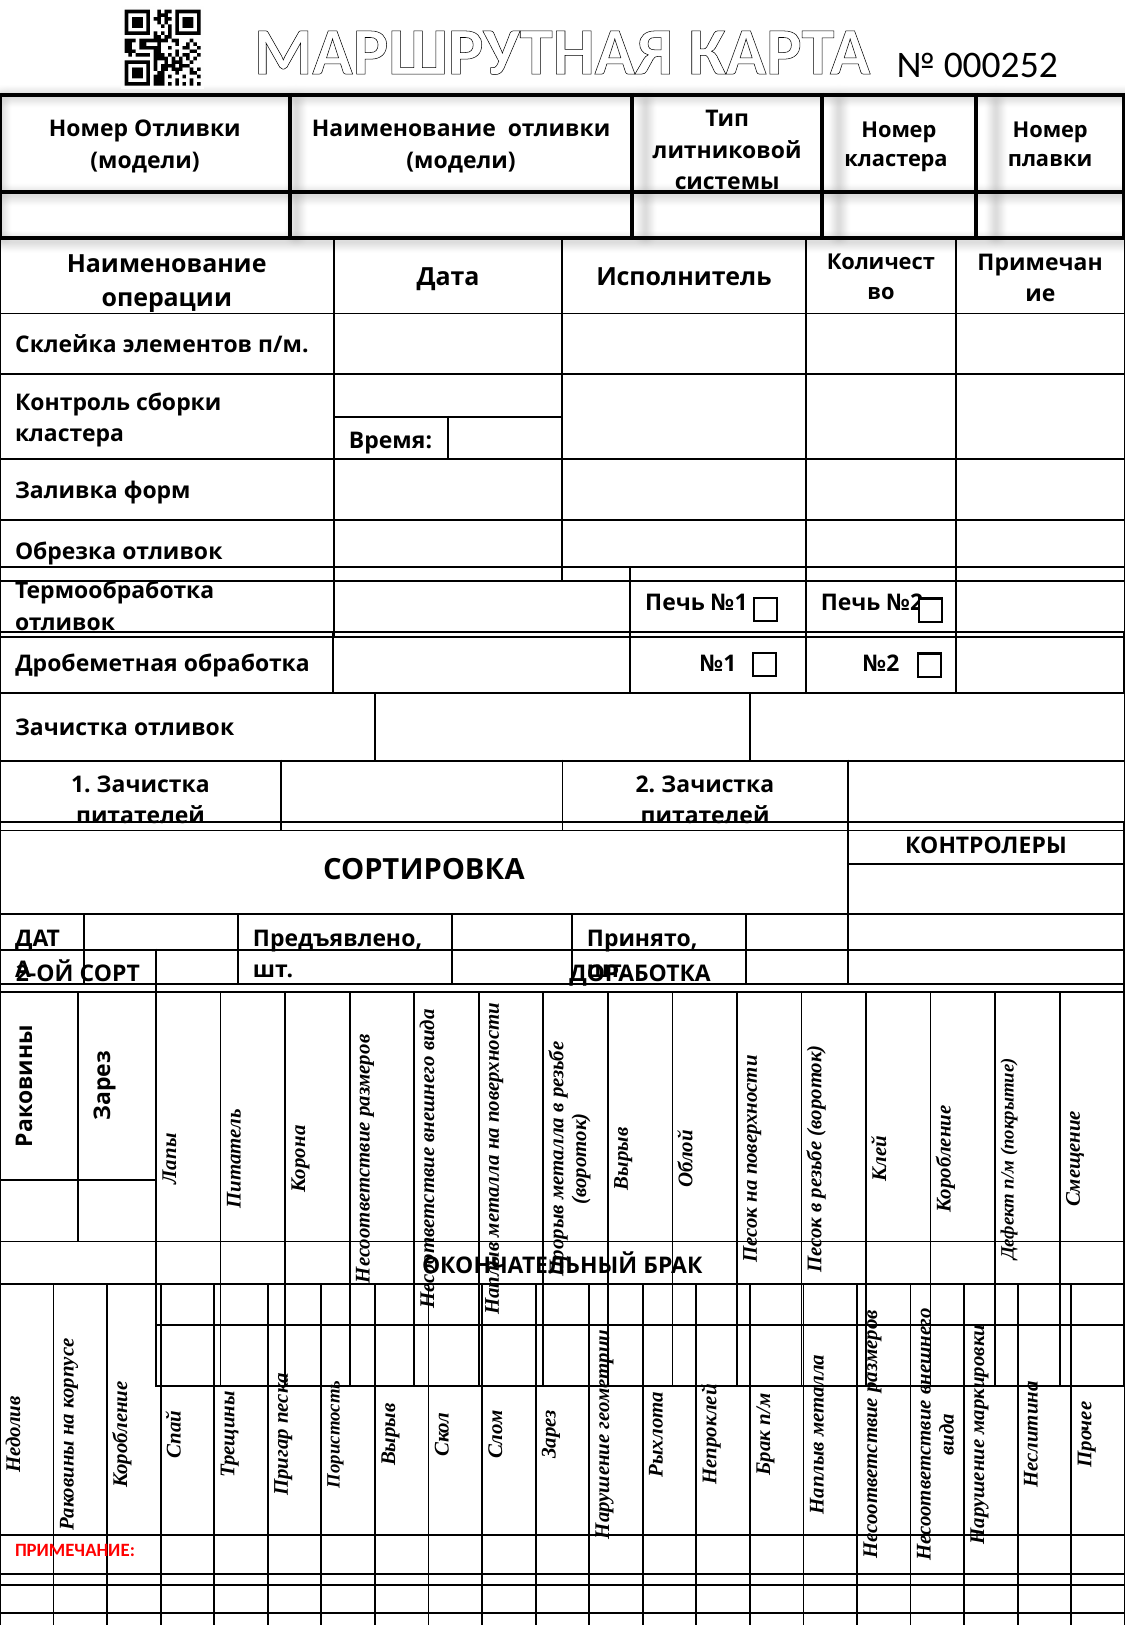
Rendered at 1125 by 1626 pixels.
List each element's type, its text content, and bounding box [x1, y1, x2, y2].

table_cell Раковины на корпусе [54, 1285, 106, 1534]
table_cell Вырыв [609, 993, 672, 1241]
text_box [752, 597, 943, 678]
table_cell Облой [673, 993, 736, 1241]
table_header Номер плавки [978, 97, 1122, 190]
table_cell Контроль сборки кластера [1, 375, 333, 458]
table_cell [537, 1614, 588, 1625]
table_cell [911, 1614, 963, 1625]
table_cell Несоответствие размеров [858, 1285, 910, 1534]
table_header ОКОНЧАТЕЛЬНЫЙ БРАК [1, 1242, 1124, 1283]
table_cell Несоответствие внешнего вида [415, 993, 478, 1241]
table_cell [85, 915, 237, 983]
table_cell Склейка элементов п/м. [1, 314, 333, 373]
table_cell [644, 1614, 695, 1625]
table_cell [215, 1614, 267, 1625]
table_cell [563, 460, 805, 519]
table_cell [162, 1614, 213, 1625]
table_cell Клей [867, 993, 930, 1241]
table_cell Брак п/м [751, 1285, 803, 1534]
table_cell [1019, 1614, 1070, 1625]
picture [121, 6, 204, 89]
table_cell Раковины [1, 993, 77, 1179]
table_cell Заливка форм [1, 460, 333, 519]
table_cell [429, 1614, 481, 1625]
table_cell Несоответствие внешнего вида [911, 1285, 963, 1534]
table_cell [697, 1614, 749, 1625]
table_cell ДАТА [1, 915, 83, 983]
table_cell [335, 375, 561, 416]
table_header №1 [631, 633, 805, 692]
table_cell Непроклей [697, 1285, 749, 1534]
table_header Дробеметная обработка [1, 633, 332, 692]
table_cell [483, 1614, 535, 1625]
table_header Печь №2 [807, 568, 955, 631]
table_header Номер кластера [824, 97, 974, 190]
text_box МАРШРУТНАЯ КАРТА [238, 0, 886, 87]
table_cell Скол [429, 1285, 481, 1534]
table_cell [335, 314, 561, 373]
table_cell Слом [483, 1285, 535, 1534]
table_cell Нарушение геометрии [590, 1285, 642, 1534]
table_cell [453, 915, 571, 983]
table_header СОРТИРОВКА [1, 823, 847, 913]
table_header Зачистка отливок [1, 694, 374, 760]
table_cell [1, 1614, 53, 1625]
table_header ДОРАБОТКА [157, 985, 1123, 991]
text_box № 000252 [881, 32, 1073, 93]
table_cell Прорыв металла в резьбе (вороток) [544, 993, 607, 1241]
table_header [957, 568, 1124, 631]
table_cell Спай [162, 1285, 213, 1534]
table_cell Рыхлота [644, 1285, 695, 1534]
table_header ПРИМЕЧАНИЕ: [1, 1536, 1124, 1573]
table_cell [54, 1614, 106, 1625]
table_cell Корона [286, 993, 349, 1241]
table_cell Зарез [79, 993, 155, 1179]
table_cell [965, 1614, 1017, 1625]
table_cell Наплыв металла на поверхности [480, 993, 542, 1241]
table_cell [957, 521, 1124, 566]
table_cell Трещины [215, 1285, 267, 1534]
table_cell Время: [335, 418, 447, 458]
table_cell Лапы [157, 993, 220, 1241]
table_cell [563, 375, 805, 458]
table_header Тип литниковой системы [634, 97, 820, 190]
table_cell Несоответствие размеров [351, 993, 413, 1241]
table_header Количество [807, 239, 955, 313]
table_cell Наплыв металла [804, 1285, 856, 1534]
table_cell [2, 194, 288, 236]
table_header Печь №1 [631, 568, 805, 631]
table_cell [79, 1181, 155, 1241]
table_header Исполнитель [563, 239, 805, 313]
table_header [376, 694, 749, 760]
table_cell Нарушение маркировки [965, 1285, 1017, 1534]
table_header [282, 762, 562, 821]
table_cell [563, 521, 805, 566]
table_header 1. Зачистка питателей [1, 762, 280, 821]
table_header [335, 568, 629, 631]
table_header Термообработка отливок [1, 568, 333, 631]
table_cell [269, 1614, 320, 1625]
table_cell [634, 194, 820, 236]
table_cell [957, 460, 1124, 519]
table_cell Пригар песка [269, 1285, 320, 1534]
table_cell Недолив [1, 1285, 53, 1534]
table_header КОНТРОЛЕРЫ [849, 823, 1123, 863]
table_header 2-ОЙ СОРТ [1, 985, 155, 991]
table_cell [1, 1181, 77, 1241]
table_cell [978, 194, 1122, 236]
table_cell Обрезка отливок [1, 521, 333, 566]
table_cell [824, 194, 974, 236]
table_cell [1072, 1614, 1124, 1625]
table_cell [1, 1575, 1124, 1612]
table_header [849, 762, 1124, 821]
table_cell Смещение [1061, 993, 1123, 1241]
table_cell [804, 1614, 856, 1625]
table_cell [858, 1614, 910, 1625]
table_cell Питатель [221, 993, 284, 1241]
table_cell [807, 460, 955, 519]
table_cell Пористость [322, 1285, 374, 1534]
table_cell [322, 1614, 374, 1625]
table_header Номер Отливки (модели) [2, 97, 288, 190]
table_cell [335, 460, 561, 519]
table_cell [807, 314, 955, 373]
table_cell [957, 314, 1124, 373]
table_cell Предъявлено, шт. [239, 915, 451, 983]
table_cell [751, 1614, 803, 1625]
table_cell Прочее [1072, 1285, 1124, 1534]
table_header 2. Зачистка питателей [563, 762, 847, 821]
table_cell [335, 521, 561, 566]
table_cell Принято, шт. [573, 915, 745, 983]
table_header №2 [807, 633, 955, 692]
table_cell [747, 915, 847, 983]
table_cell [292, 194, 630, 236]
table_cell Песок в резьбе (вороток) [802, 993, 865, 1241]
table_cell [376, 1614, 428, 1625]
table_header Дата [335, 239, 561, 313]
table_cell [957, 375, 1124, 458]
table_cell [849, 865, 1123, 913]
table_cell Вырыв [376, 1285, 428, 1534]
table_header Наименование отливки (модели) [292, 97, 630, 190]
table_cell Коробление [931, 993, 994, 1241]
table_header [334, 633, 629, 692]
table_cell Зарез [537, 1285, 588, 1534]
table_cell Коробление [108, 1285, 160, 1534]
table_header [957, 633, 1123, 692]
table_cell [108, 1614, 160, 1625]
table_cell [590, 1614, 642, 1625]
table_cell [807, 521, 955, 566]
table_cell Неслитина [1019, 1285, 1070, 1534]
table_cell [449, 418, 561, 458]
table_cell Дефект п/м (покрытие) [996, 993, 1059, 1241]
table_cell [807, 375, 955, 458]
table_cell [849, 915, 1123, 983]
table_cell Песок на поверхности [738, 993, 801, 1241]
table_header Наименование операции [1, 239, 333, 313]
table_header Примечание [957, 239, 1124, 313]
table_header [751, 694, 1124, 760]
table_cell [563, 314, 805, 373]
